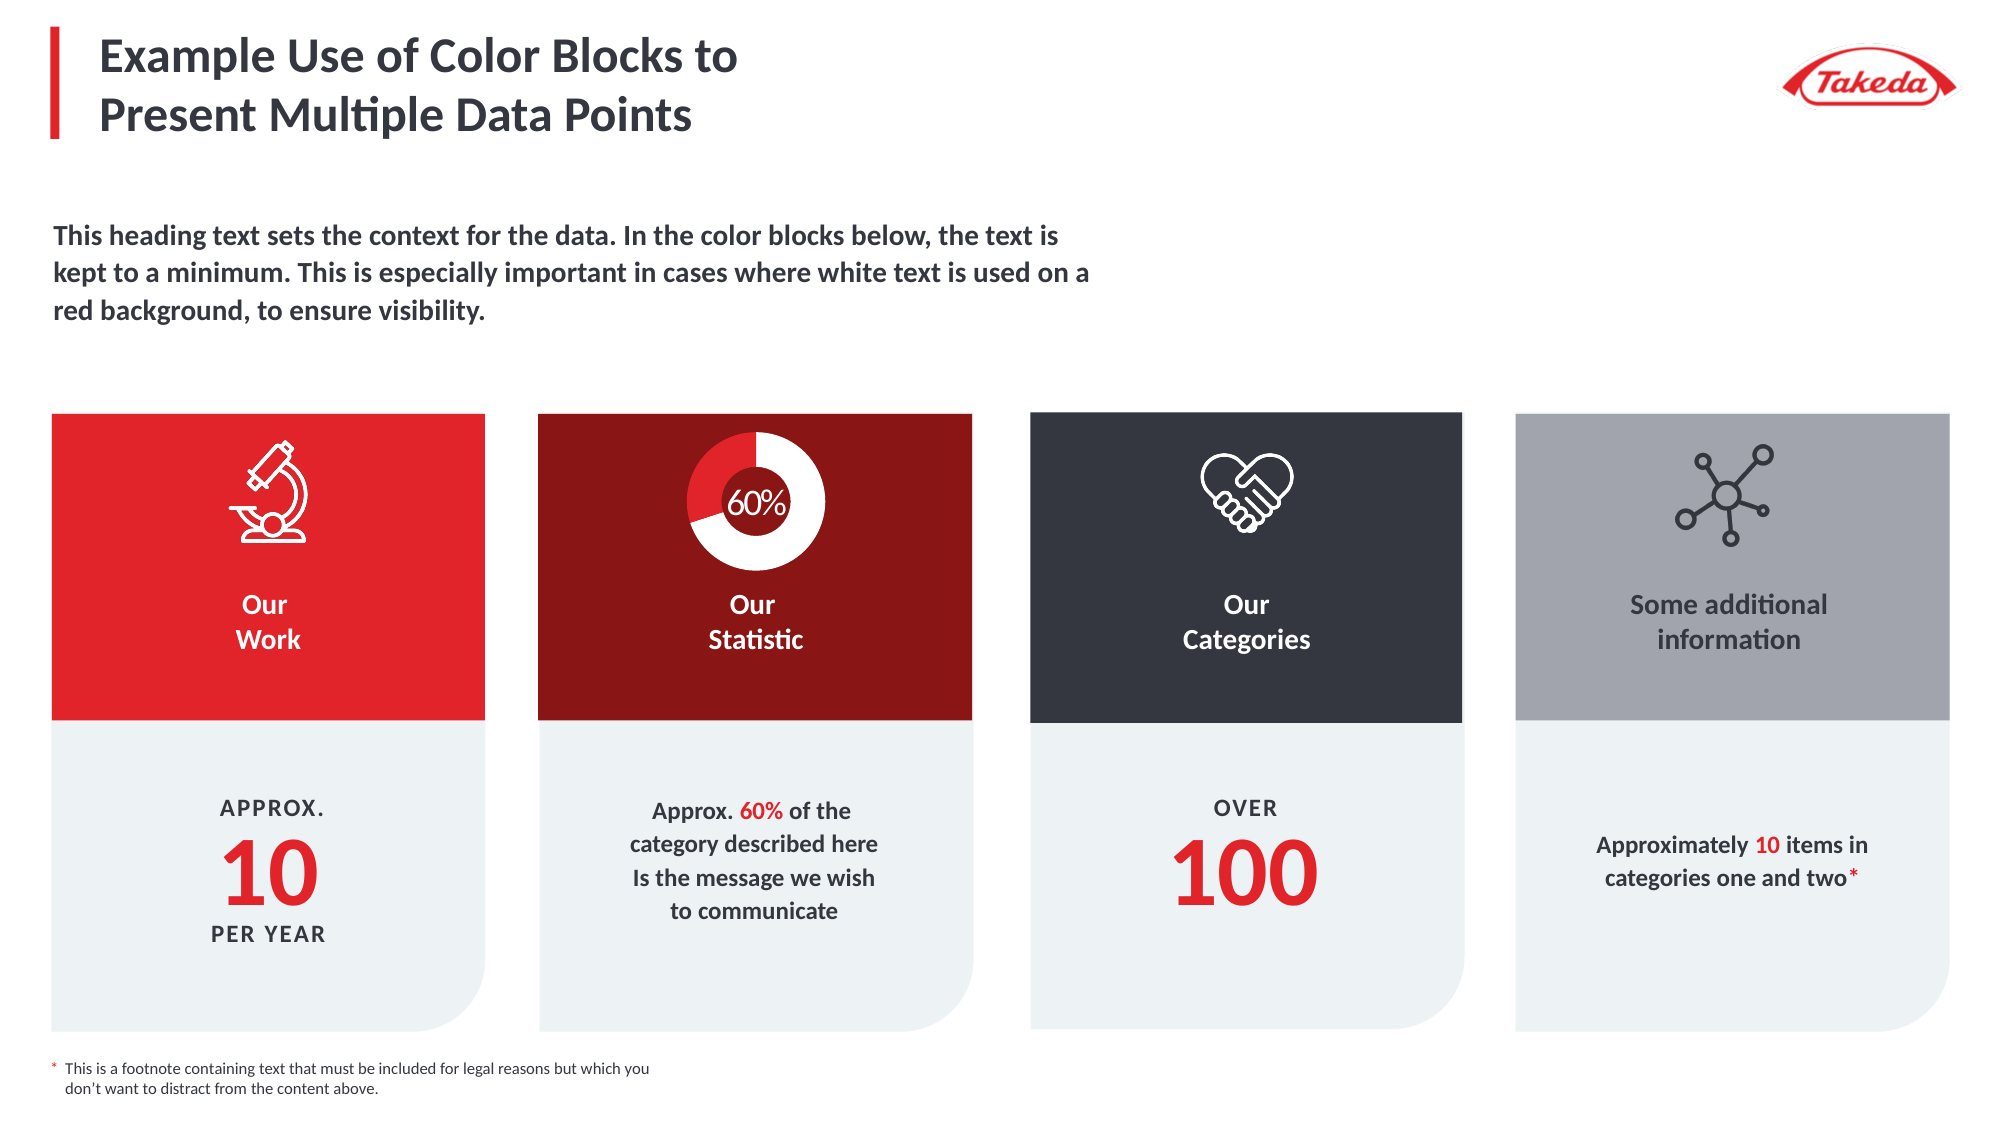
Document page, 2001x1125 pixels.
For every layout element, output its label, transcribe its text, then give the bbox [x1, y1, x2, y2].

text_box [1515, 412, 1950, 1032]
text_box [537, 412, 974, 1032]
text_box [49, 412, 488, 1032]
title Example Use of Color Blocks to Present Multiple Data Points [99, 26, 1731, 139]
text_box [1024, 412, 1465, 1030]
text_box * This is a footnote containing text that must be included for legal reasons but which you don’t want to distract from the content above. [50, 1054, 652, 1102]
text_box This heading text sets the context for the data. In the color blocks below, the text is kept to a minimum. This is especially important in cases where white text is used on a red background, to ensure visibility. [53, 213, 1116, 327]
picture [1730, 0, 2001, 154]
